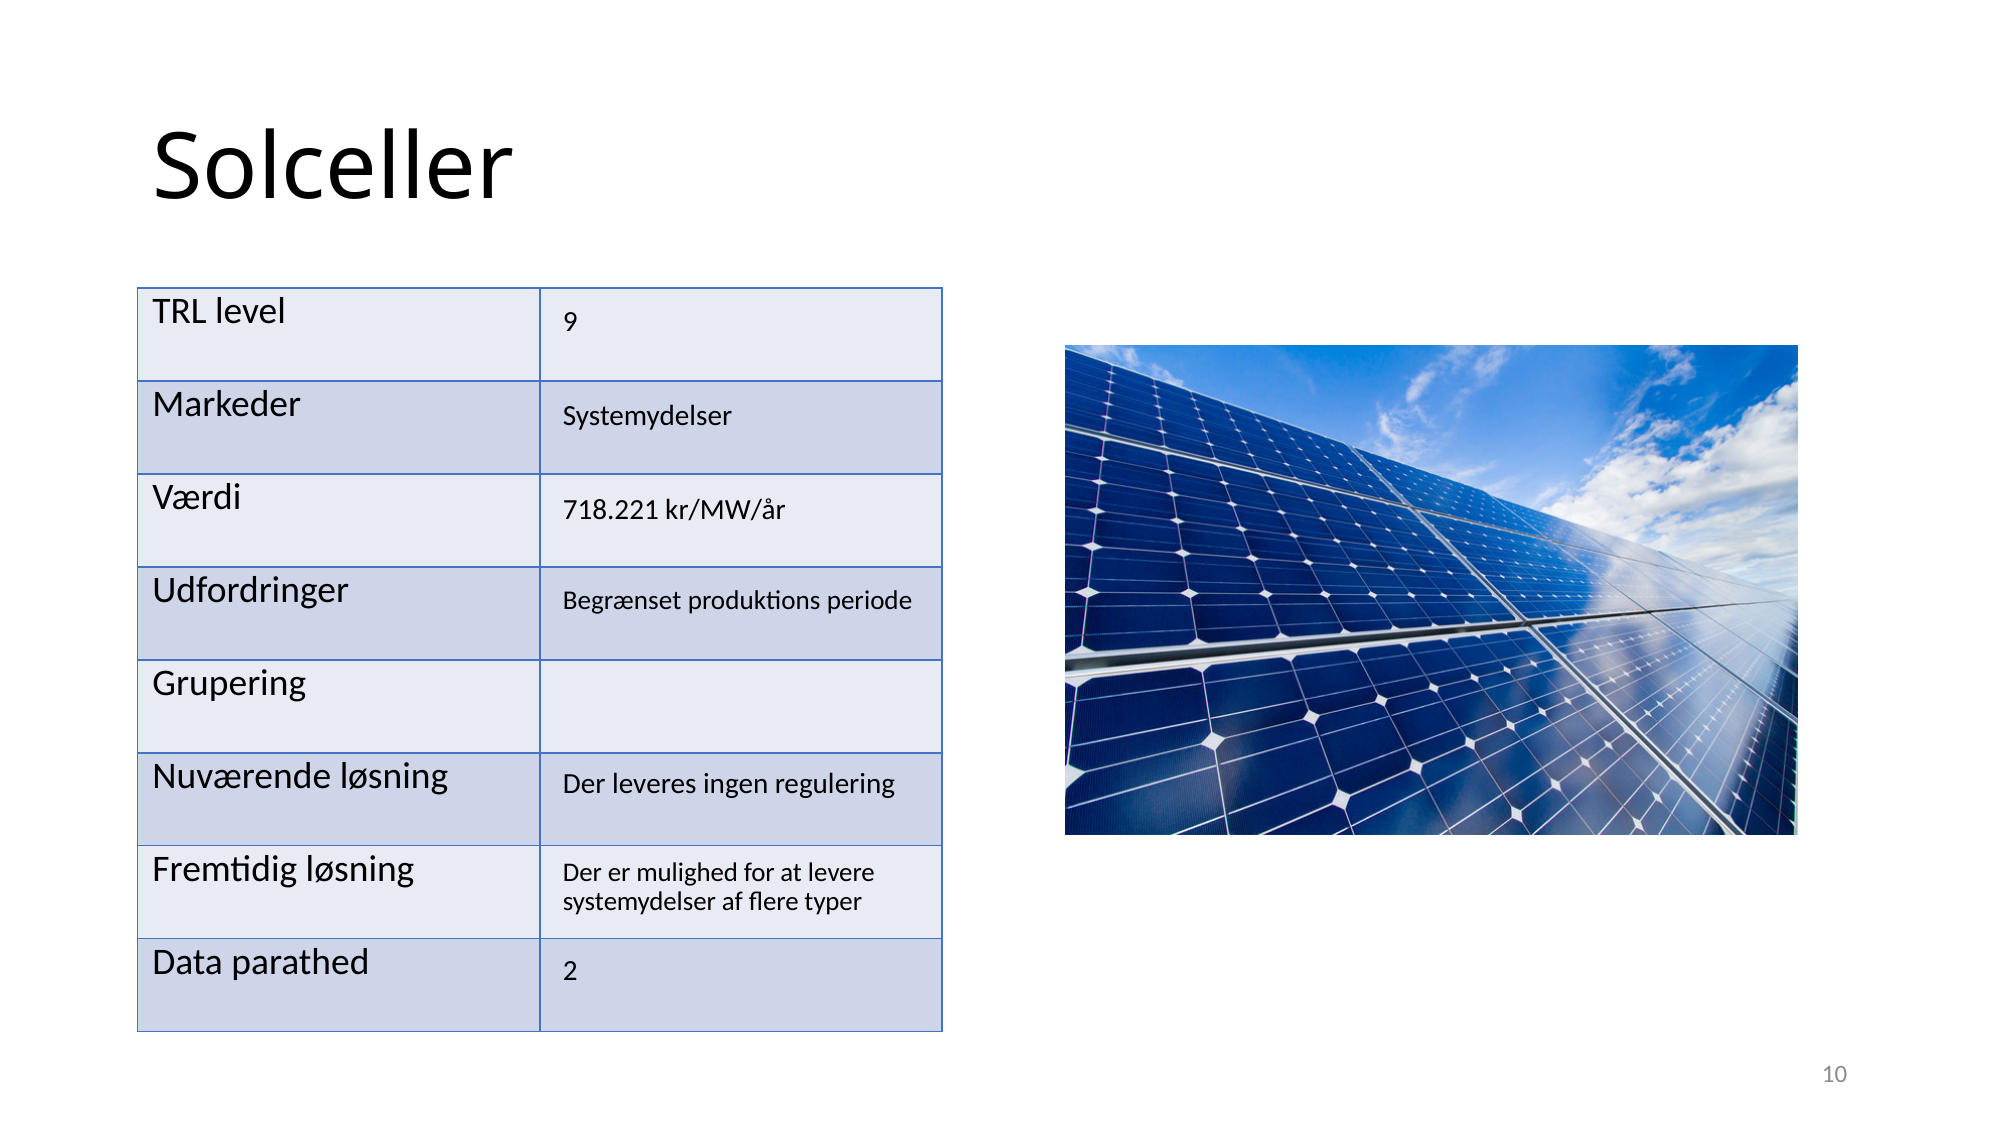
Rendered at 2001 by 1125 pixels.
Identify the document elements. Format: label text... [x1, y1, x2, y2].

slide_number 10 [1412, 1042, 1863, 1103]
list Systemydelser [547, 392, 930, 466]
list Der er mulighed for at levere systemydelser af flere typer [547, 850, 930, 924]
list Der leveres ingen regulering [547, 761, 930, 835]
list Begrænset produktions periode [547, 579, 930, 653]
list 2 [547, 947, 930, 1021]
picture [1065, 345, 1798, 835]
title Solceller [137, 59, 1863, 278]
list 718.221 kr/MW/år [547, 487, 930, 561]
list 9 [547, 298, 930, 372]
